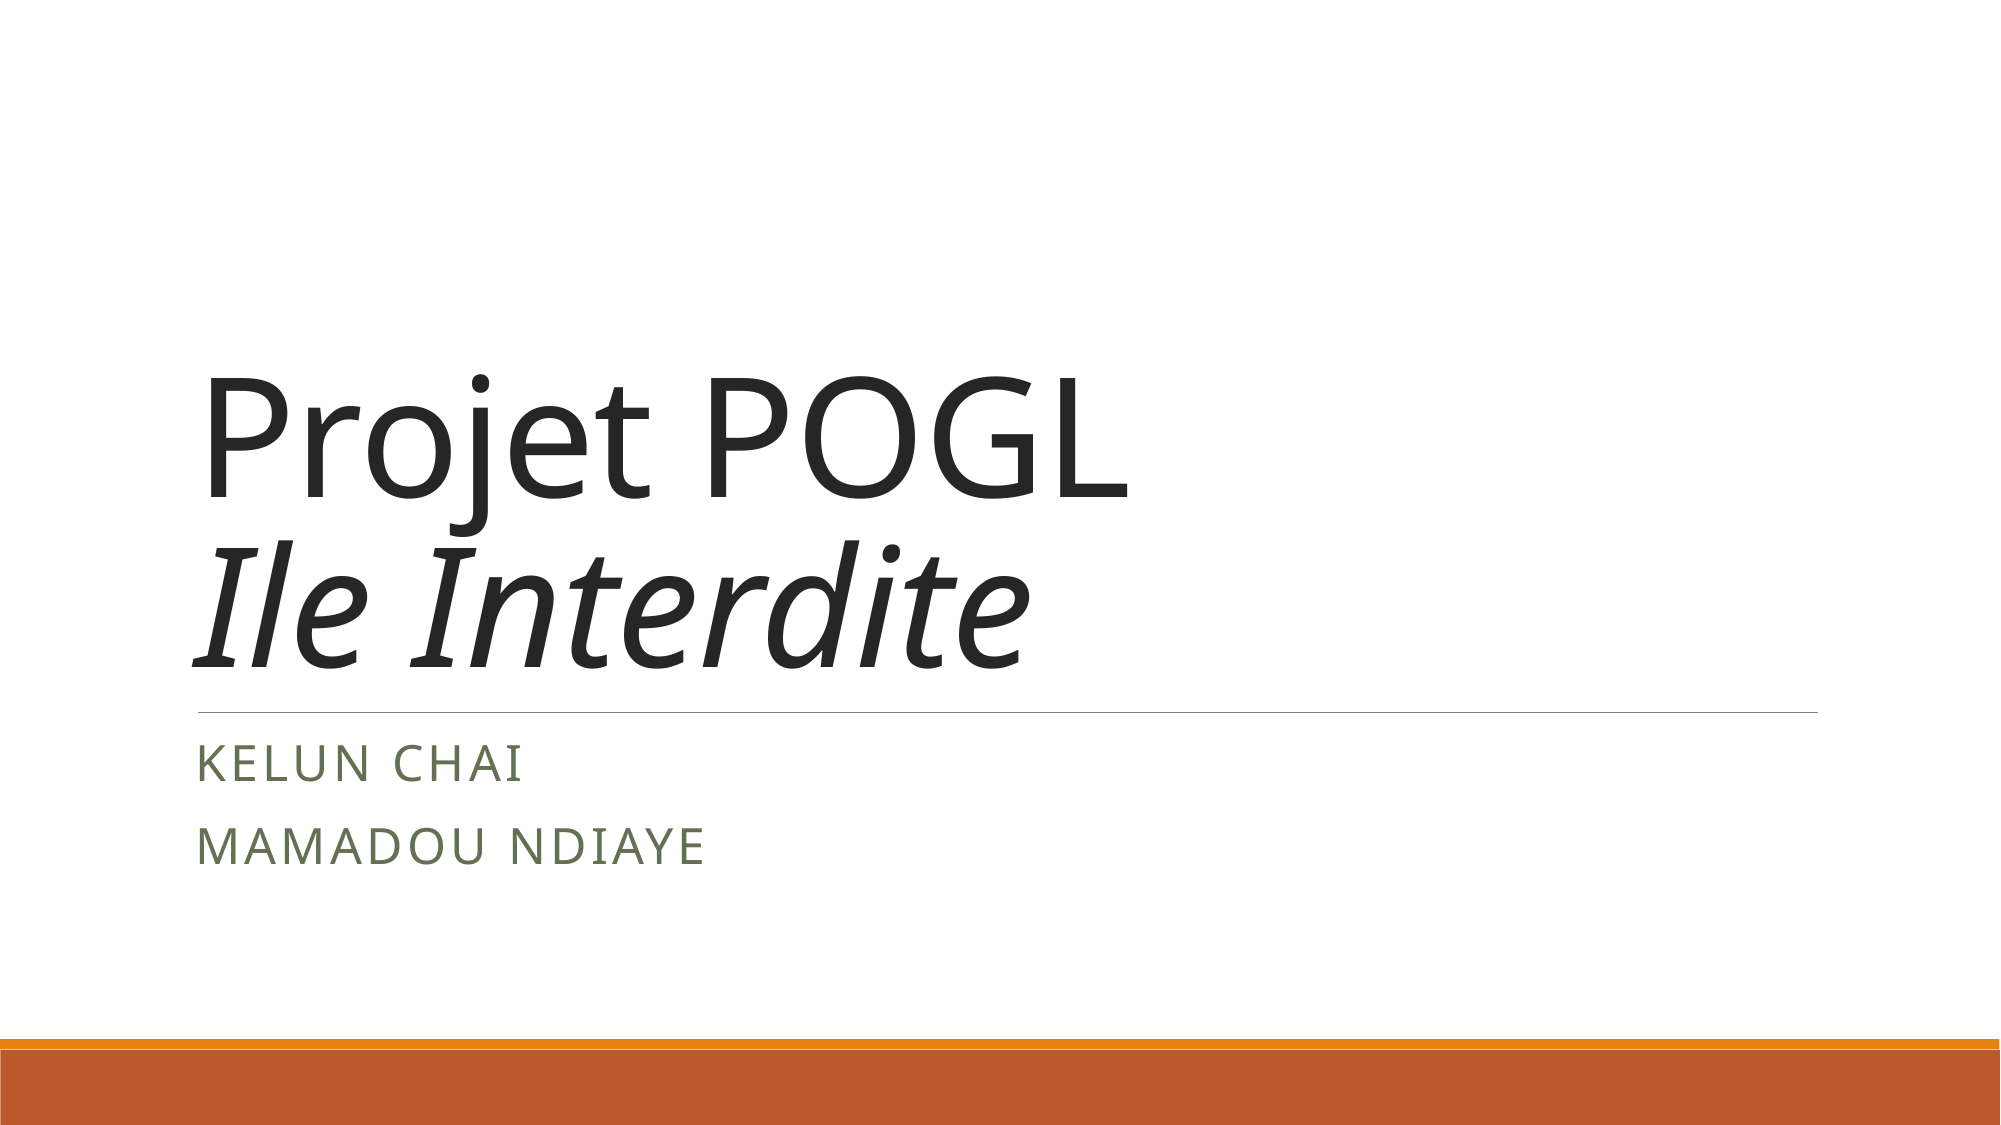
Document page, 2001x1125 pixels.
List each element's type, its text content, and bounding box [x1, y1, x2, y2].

title Projet POGL Ile Interdite [180, 124, 1830, 710]
subtitle Kelun Chai Mamadou Ndiaye [180, 730, 1831, 919]
